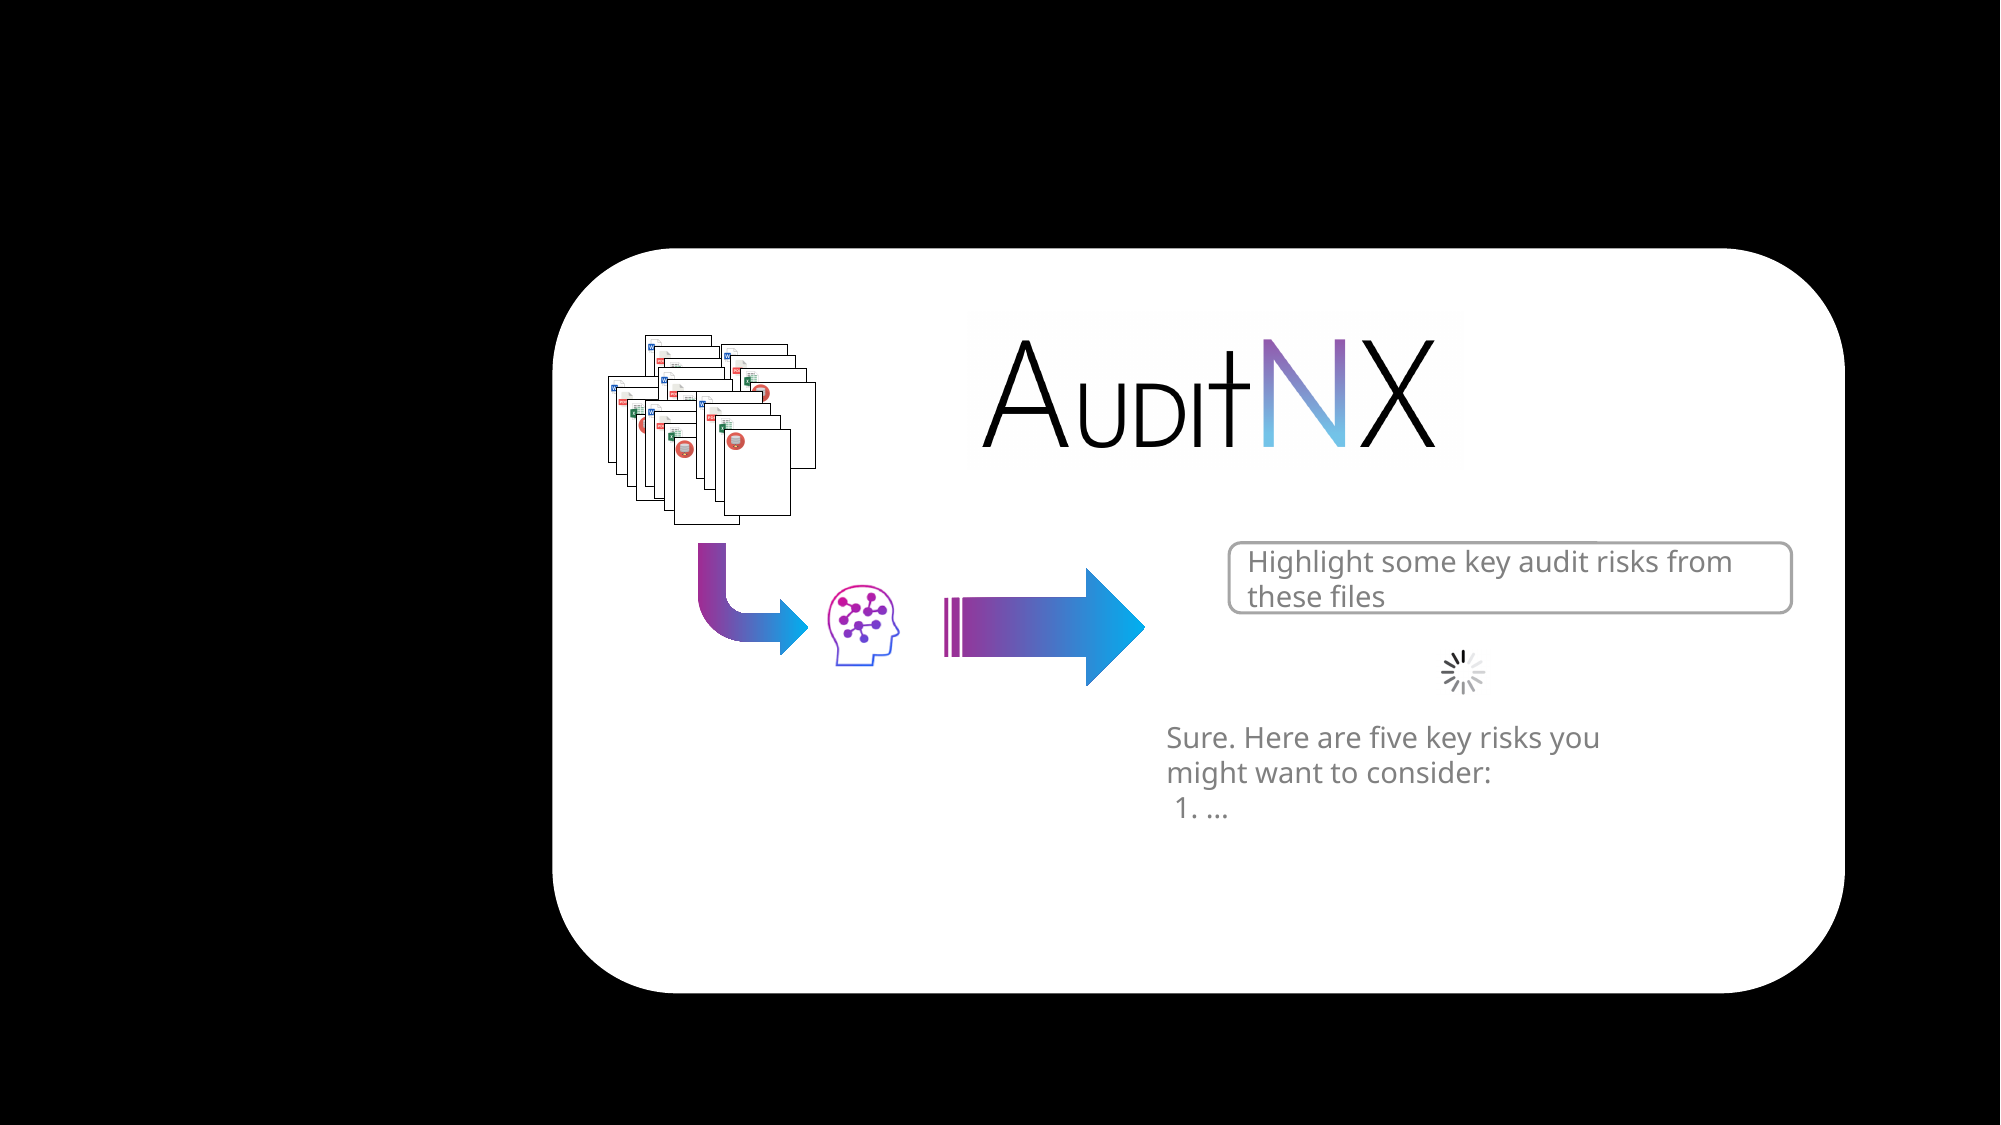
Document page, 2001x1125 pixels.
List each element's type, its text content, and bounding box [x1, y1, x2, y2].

text_box Highlight some key audit risks from these files [1227, 541, 1794, 615]
text_box [943, 564, 1148, 691]
picture [1435, 649, 1492, 696]
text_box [607, 334, 817, 525]
text_box [550, 246, 1847, 995]
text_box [696, 542, 908, 673]
text_box Sure. Here are five key risks you might want to consider: 1. … [1143, 701, 1667, 842]
picture [966, 311, 1465, 470]
